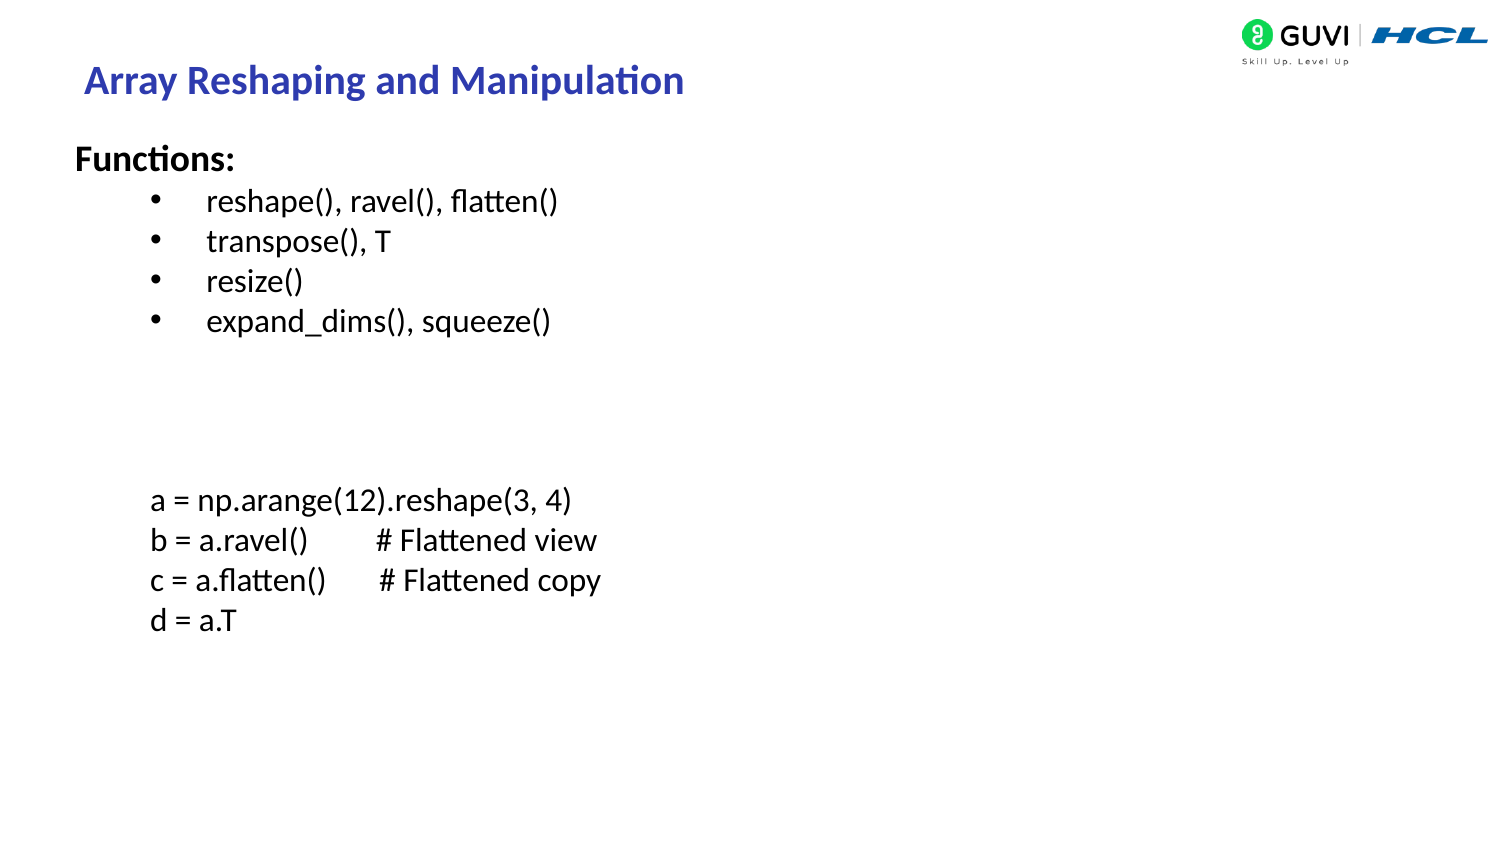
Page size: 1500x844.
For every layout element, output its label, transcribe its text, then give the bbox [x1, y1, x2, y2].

list Functions: reshape(), ravel(), flatten() transpose(), T resize() expand_dims(), squeeze() a = np.arange(12).reshape(3, 4) b = a.ravel() # Flattened view c = a.flatten() # Flattened copy d = a.T [75, 134, 1438, 584]
title Array Reshaping and Manipulation [84, 52, 1275, 104]
picture [1242, 18, 1488, 71]
